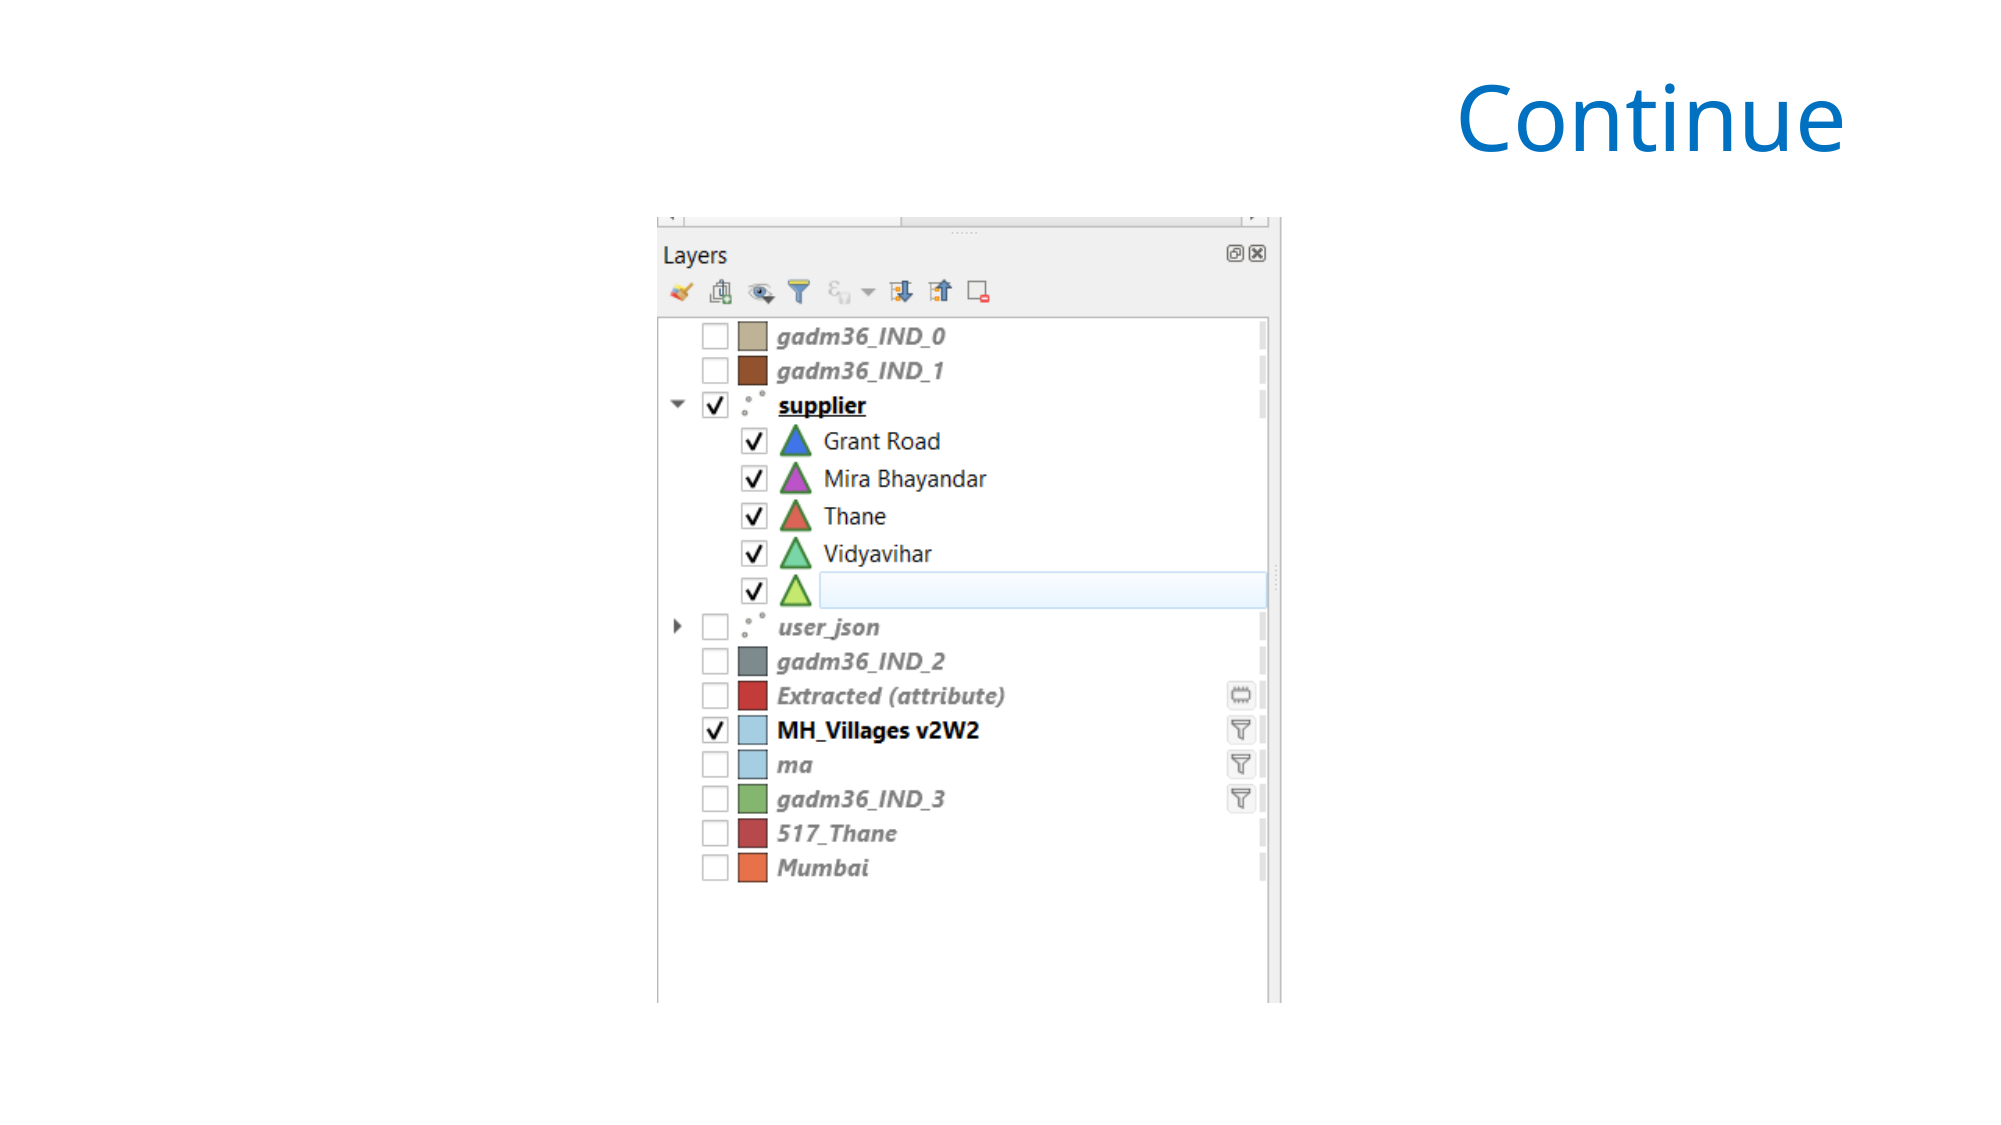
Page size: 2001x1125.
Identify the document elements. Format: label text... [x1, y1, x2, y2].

picture [657, 217, 1300, 1003]
title Continue [137, 59, 1863, 183]
